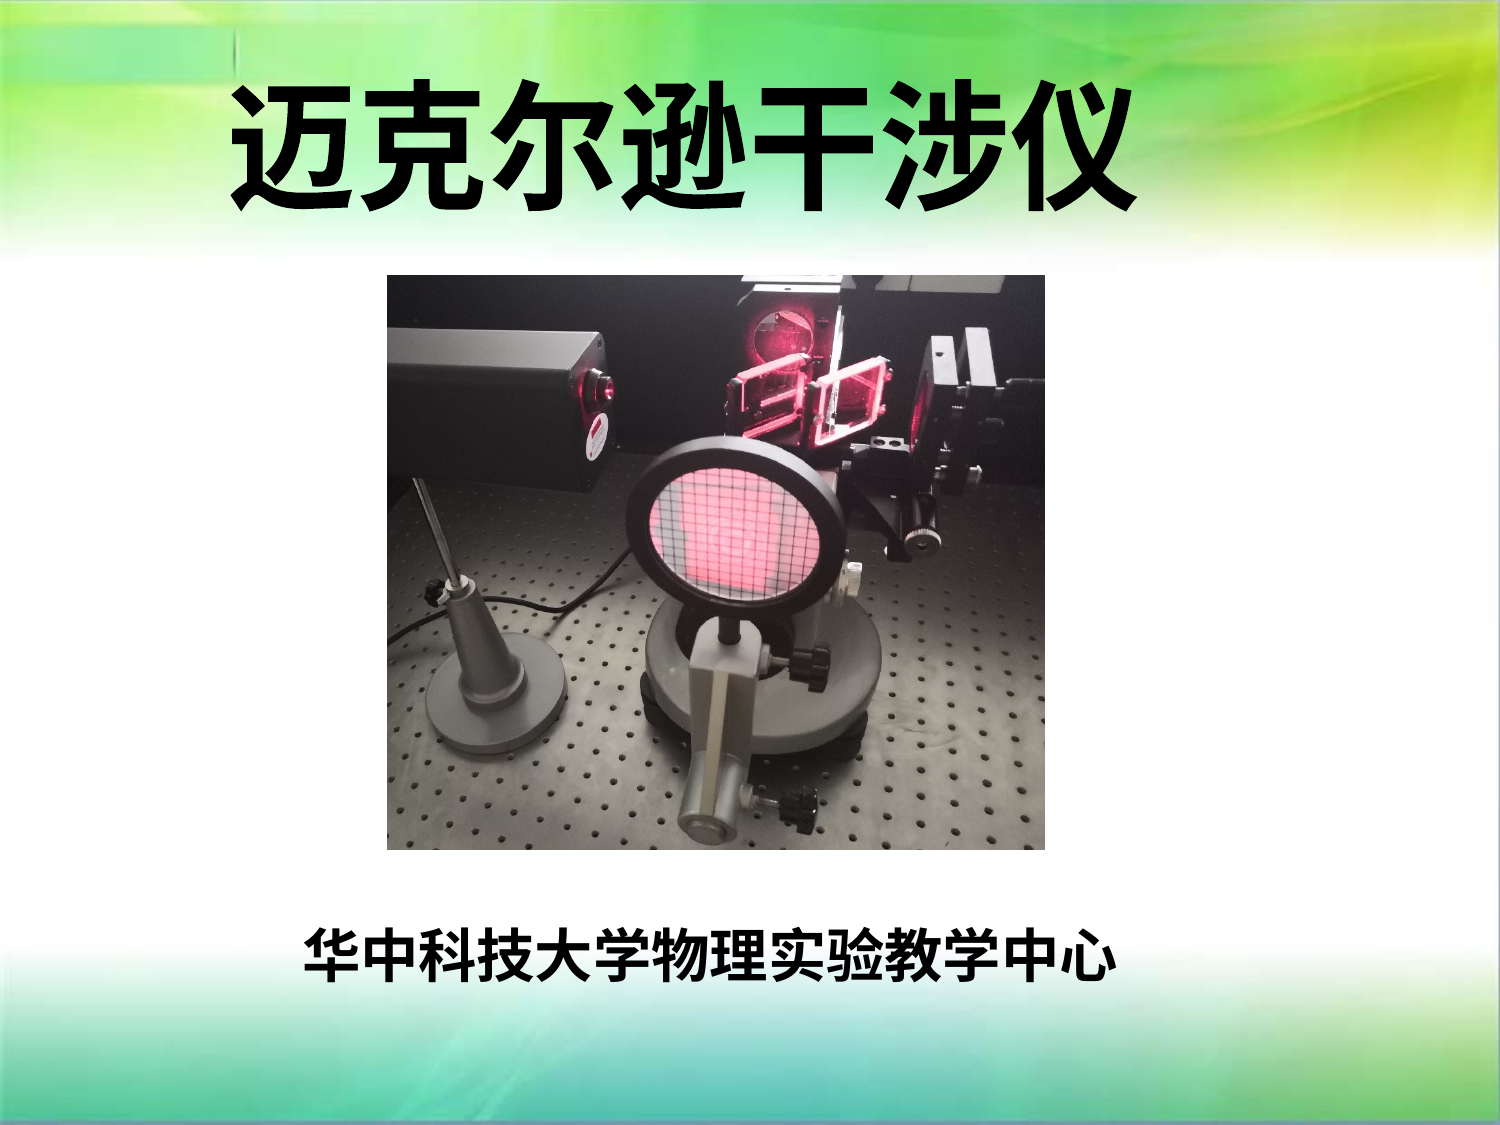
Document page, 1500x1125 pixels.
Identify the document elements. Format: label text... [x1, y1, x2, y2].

picture [0, 0, 1500, 1125]
text_box 华中科技大学物理实验教学中心 [287, 911, 1133, 997]
